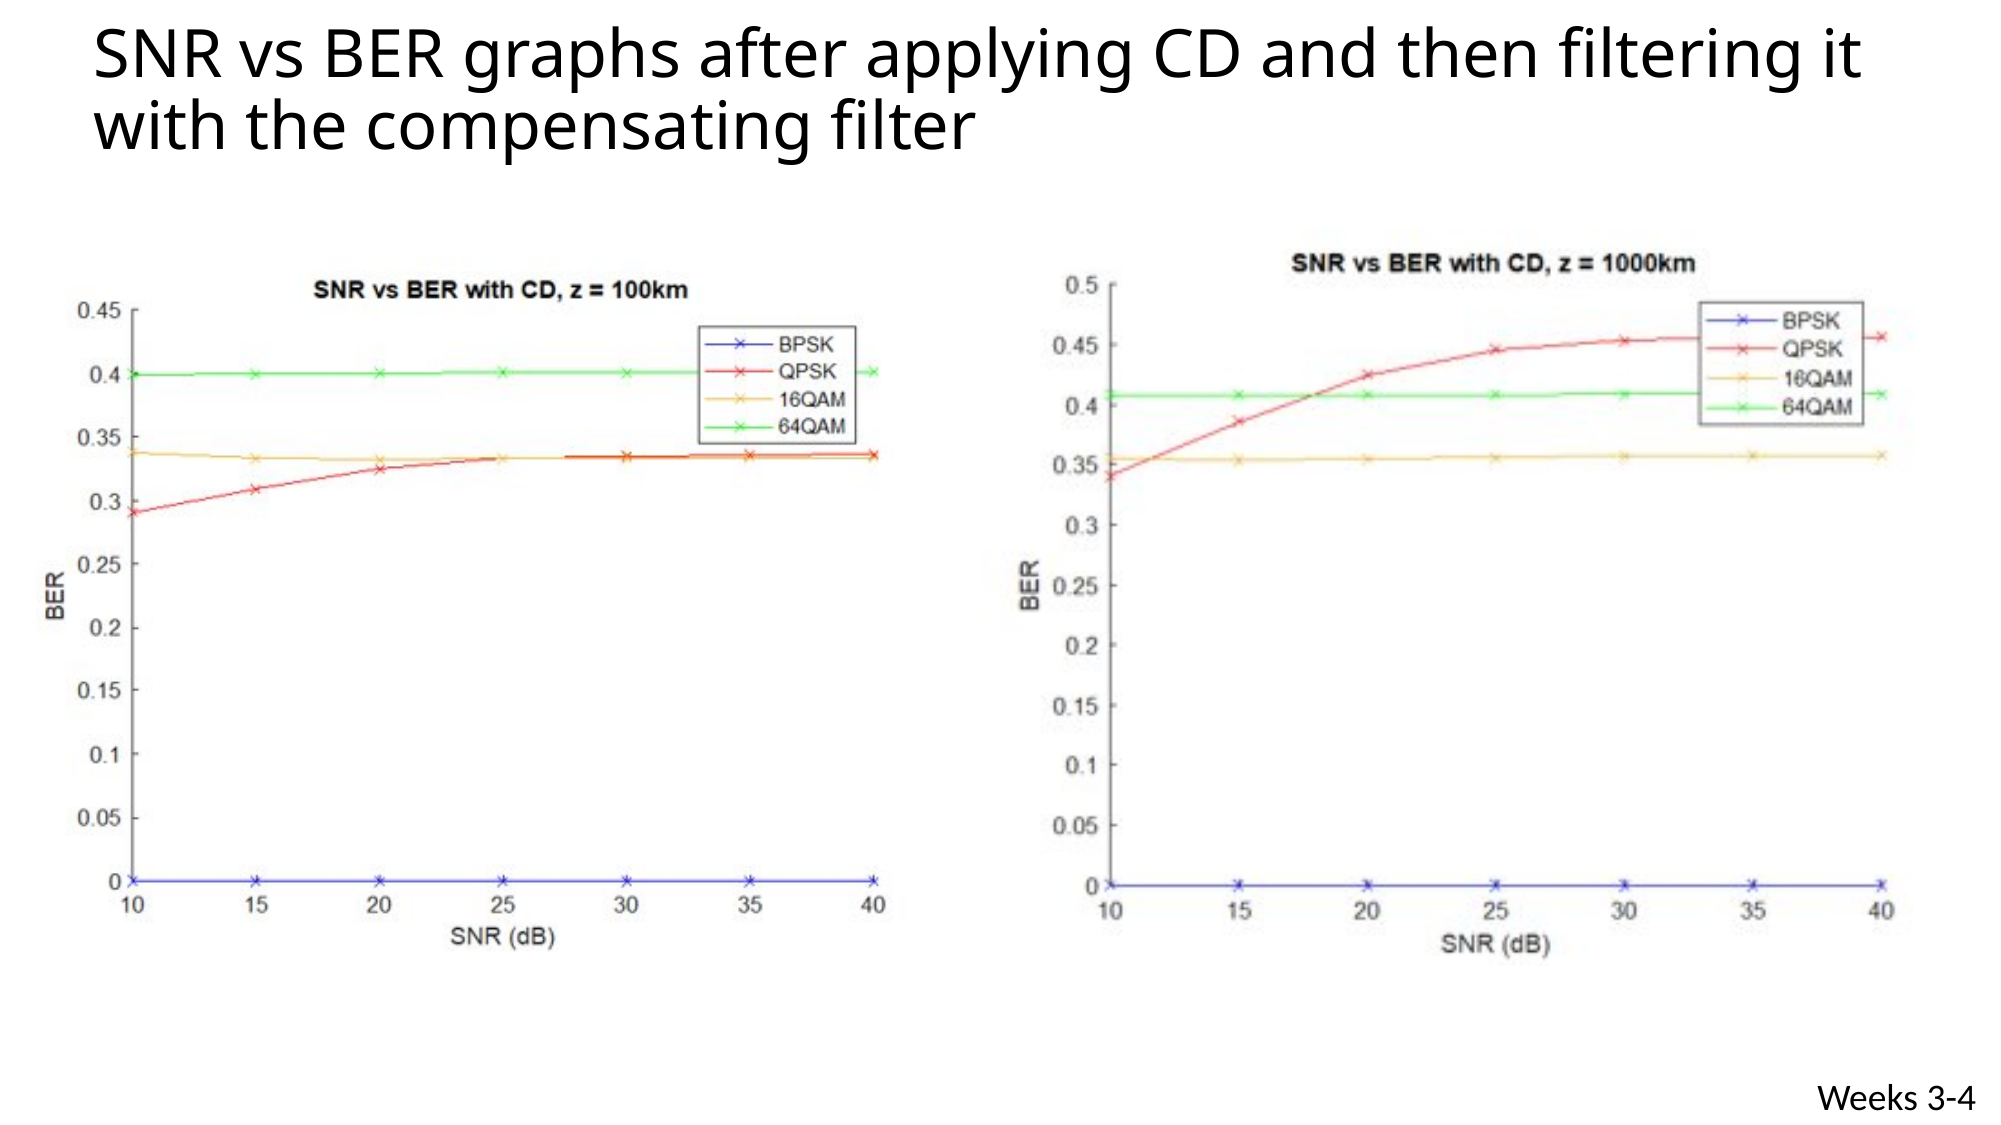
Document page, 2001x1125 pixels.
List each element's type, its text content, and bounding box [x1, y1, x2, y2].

text_box SNR vs BER graphs after applying CD and then filtering it with the compensating filter [78, 0, 1979, 217]
text_box Weeks 3-4 [1802, 1065, 2000, 1125]
picture [981, 229, 1974, 966]
picture [8, 257, 962, 957]
